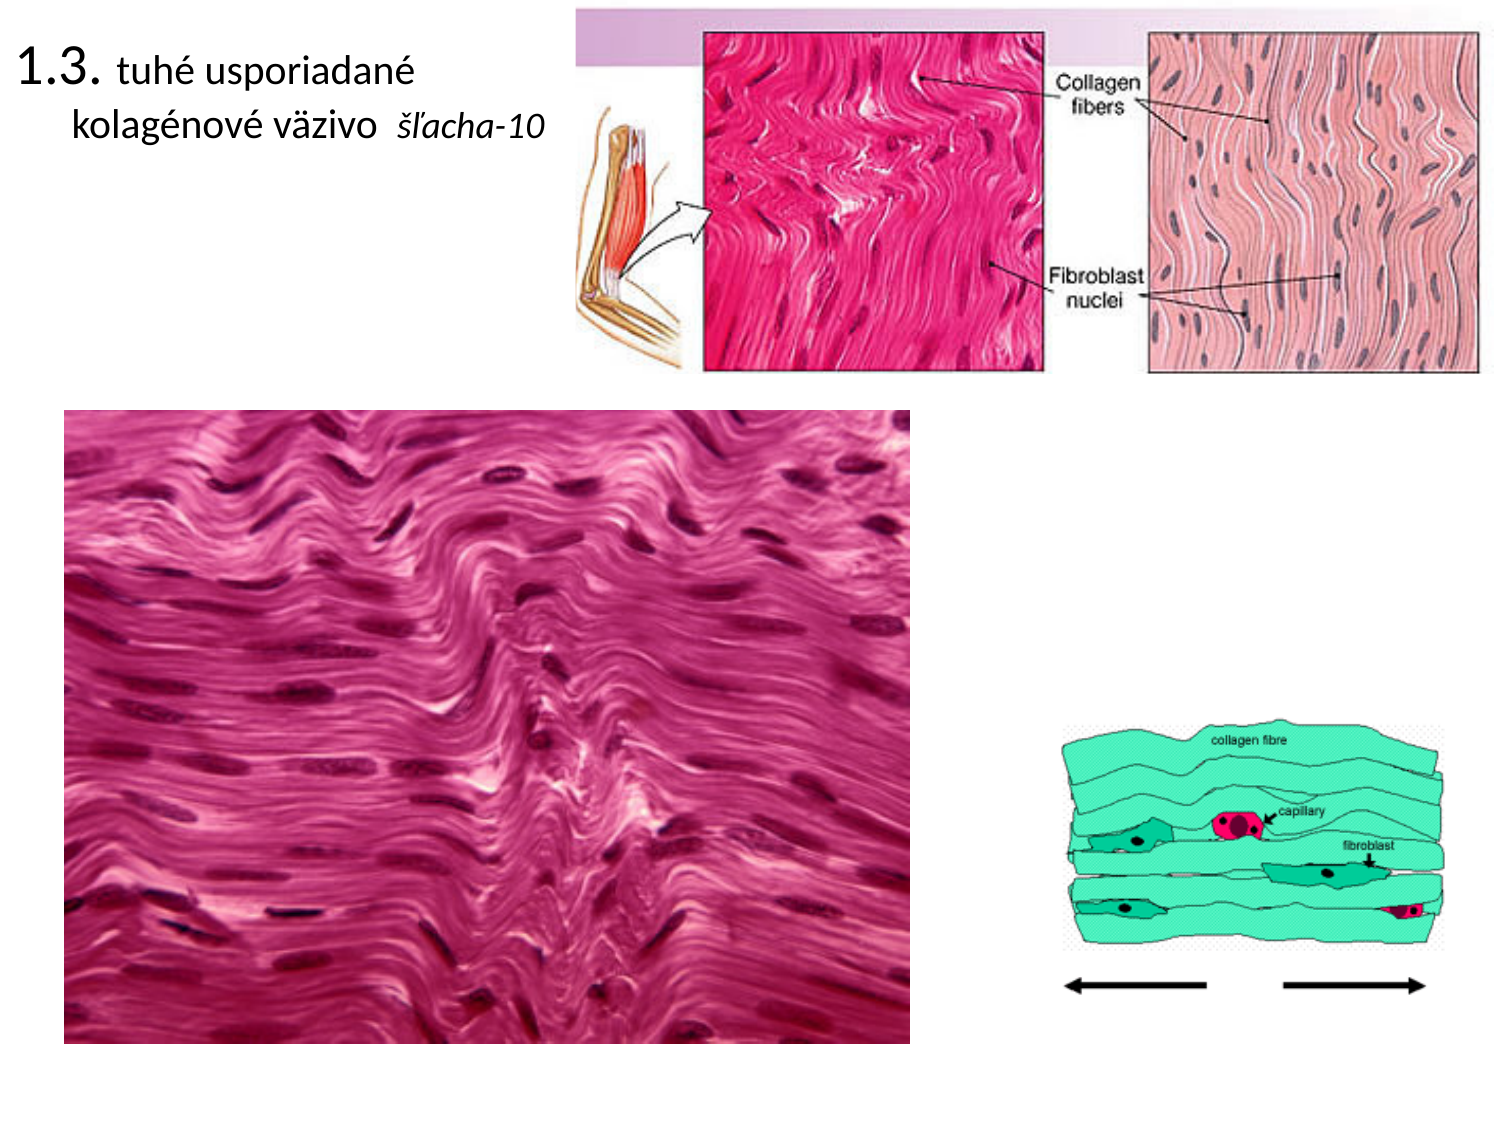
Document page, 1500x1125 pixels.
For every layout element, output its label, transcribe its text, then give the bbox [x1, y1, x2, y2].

picture [1056, 715, 1449, 998]
picture [575, 0, 1495, 374]
text_box 1.3. tuhé usporiadané kolagénové väzivo šľacha-10 [0, 19, 570, 154]
picture [64, 410, 910, 1045]
